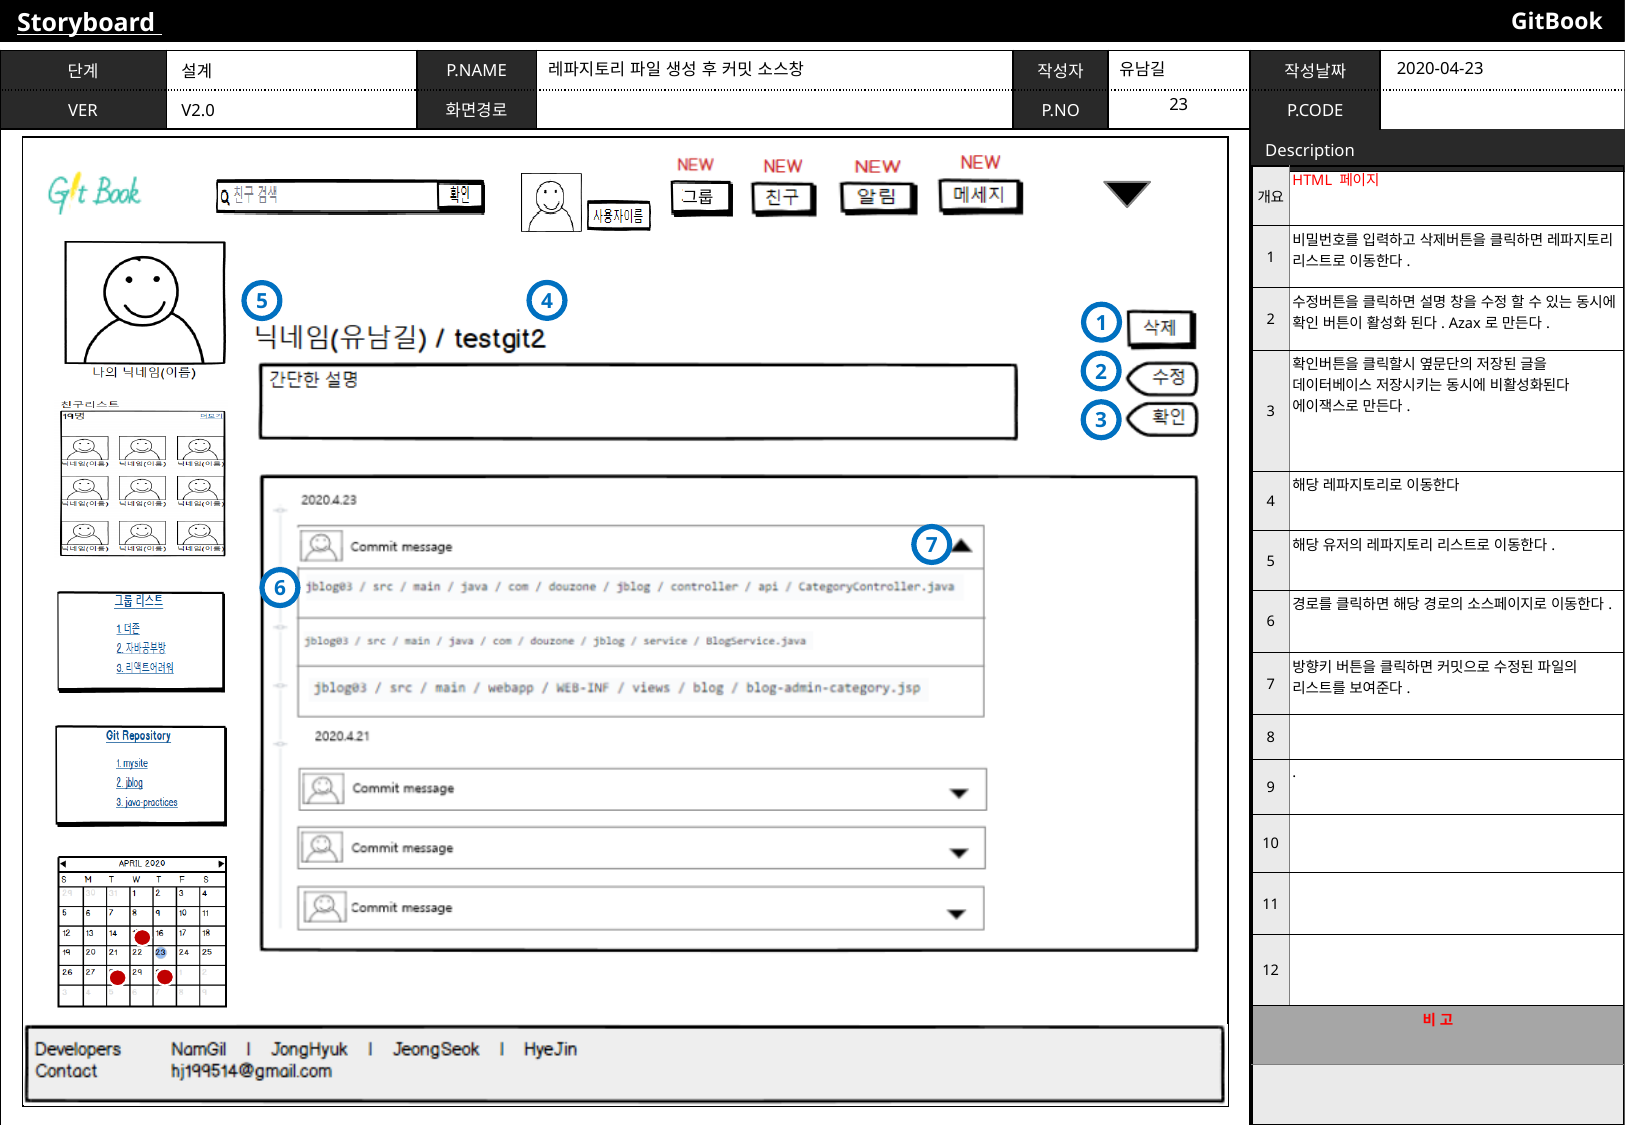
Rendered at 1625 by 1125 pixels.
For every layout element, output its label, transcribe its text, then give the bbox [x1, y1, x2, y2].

table_cell 11 [1253, 873, 1289, 934]
table_cell [1290, 935, 1623, 1005]
table_cell 2 [1253, 288, 1289, 350]
text_box 유남길 [1113, 51, 1199, 87]
text_box 4 [529, 282, 565, 300]
table_cell [1253, 1065, 1623, 1124]
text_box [54, 238, 228, 1009]
picture [249, 300, 1223, 972]
table_cell 4 [1253, 472, 1289, 530]
table_header 개요 [1253, 167, 1289, 225]
table_cell [1290, 873, 1623, 934]
table_cell [1290, 715, 1623, 759]
table_cell 방향키 버튼을 클릭하면 커밋으로 수정된 파일의 리스트를 보여준다. [1290, 653, 1623, 714]
table_cell 해당 유저의 레파지토리 리스트로 이동한다. [1290, 531, 1623, 590]
table_cell 10 [1253, 815, 1289, 872]
table_cell 9 [1253, 760, 1289, 814]
table_cell 수정버튼을 클릭하면 설명 창을 수정 할 수 있는 동시에 확인 버튼이 활성화 된다. Azax로 만든다. [1290, 288, 1623, 350]
table_cell . [1290, 760, 1623, 814]
text_box 레파지토리 파일 생성 후 커밋 소스창 [542, 51, 885, 87]
table_cell 비밀번호를 입력하고 삭제버튼을 클릭하면 레파지토리 리스트로 이동한다. [1290, 226, 1623, 287]
table_header HTML 페이지 [1290, 167, 1623, 225]
table_cell 3 [1253, 351, 1289, 471]
table_cell 8 [1253, 715, 1289, 759]
table_cell 비 고 [1253, 1006, 1623, 1064]
table_cell 12 [1253, 935, 1289, 1005]
table_cell 해당 레파지토리로 이동한다 [1290, 472, 1623, 530]
table_cell 1 [1253, 226, 1289, 287]
text_box 5 [243, 282, 280, 313]
table_cell 경로를 클릭하면 해당 경로의 소스페이지로 이동한다. [1290, 591, 1623, 652]
table_cell 확인버튼을 클릭할시 옆문단의 저장된 글을 데이터베이스 저장시키는 동시에 비활성화된다 에이잭스로 만든다. [1290, 351, 1623, 471]
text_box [38, 149, 1151, 235]
picture [24, 1024, 1228, 1106]
table_cell 6 [1253, 591, 1289, 652]
table_cell [1290, 815, 1623, 872]
table_cell 5 [1253, 531, 1289, 590]
table_cell 7 [1253, 653, 1289, 714]
